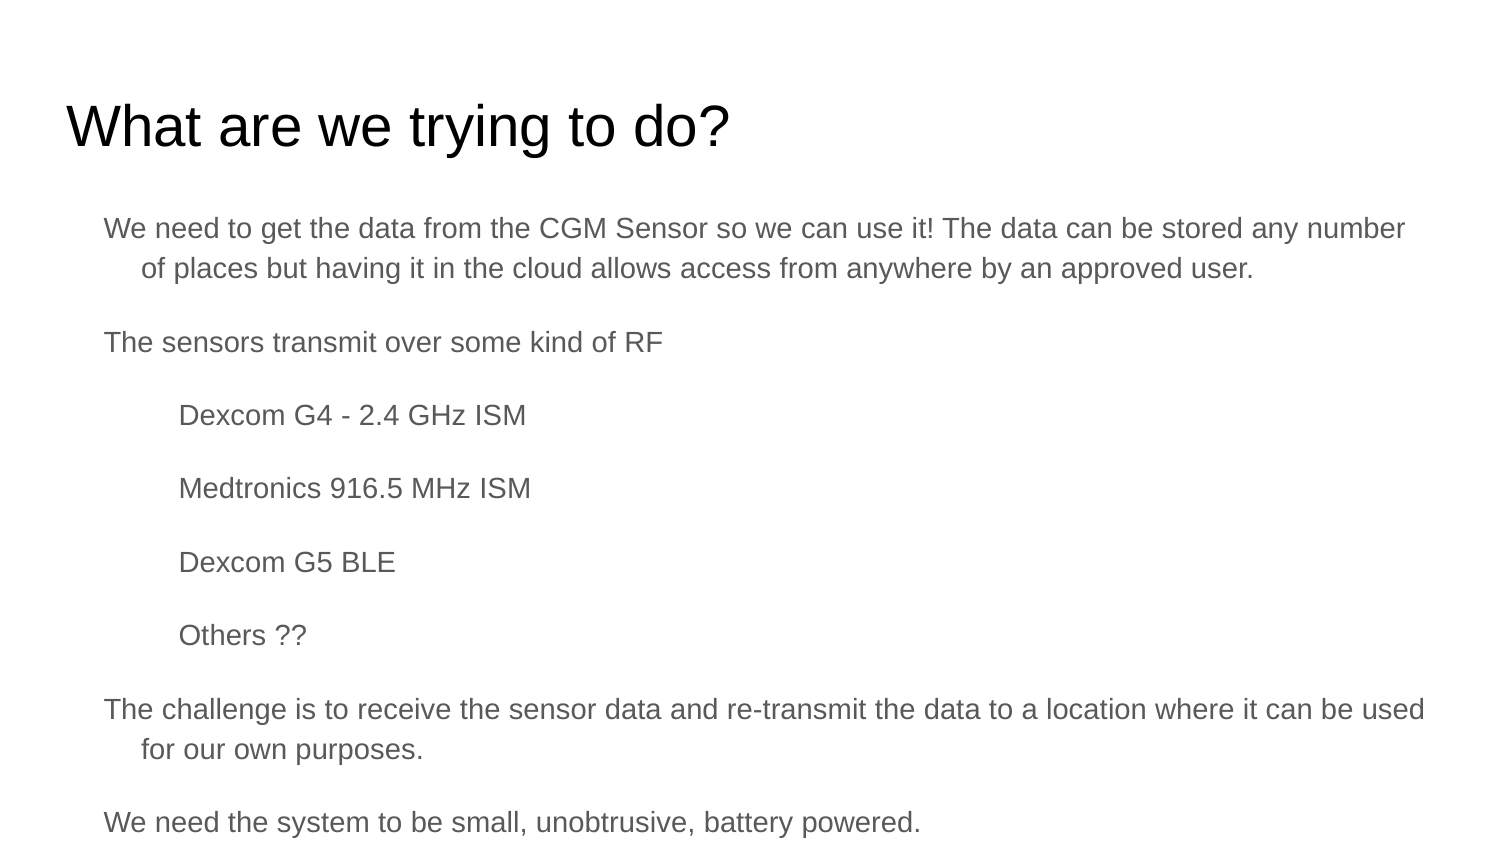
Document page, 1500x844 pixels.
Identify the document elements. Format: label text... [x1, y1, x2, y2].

list We need to get the data from the CGM Sensor so we can use it! The data can be stored any number of places but having it in the cloud allows access from anywhere by an approved user. The sensors transmit over some kind of RF Dexcom G4 - 2.4 GHz ISM Medtronics 916.5 MHz ISM Dexcom G5 BLE Others ?? The challenge is to receive the sensor data and re-transmit the data to a location where it can be used for our own purposes. We need the system to be small, unobtrusive, battery powered. In order to upload the data no matter where you are we need multiple upload methods, BLE, WiFi, USB OTG, Direct Cellular [51, 189, 1449, 791]
title What are we trying to do? [51, 72, 1449, 167]
